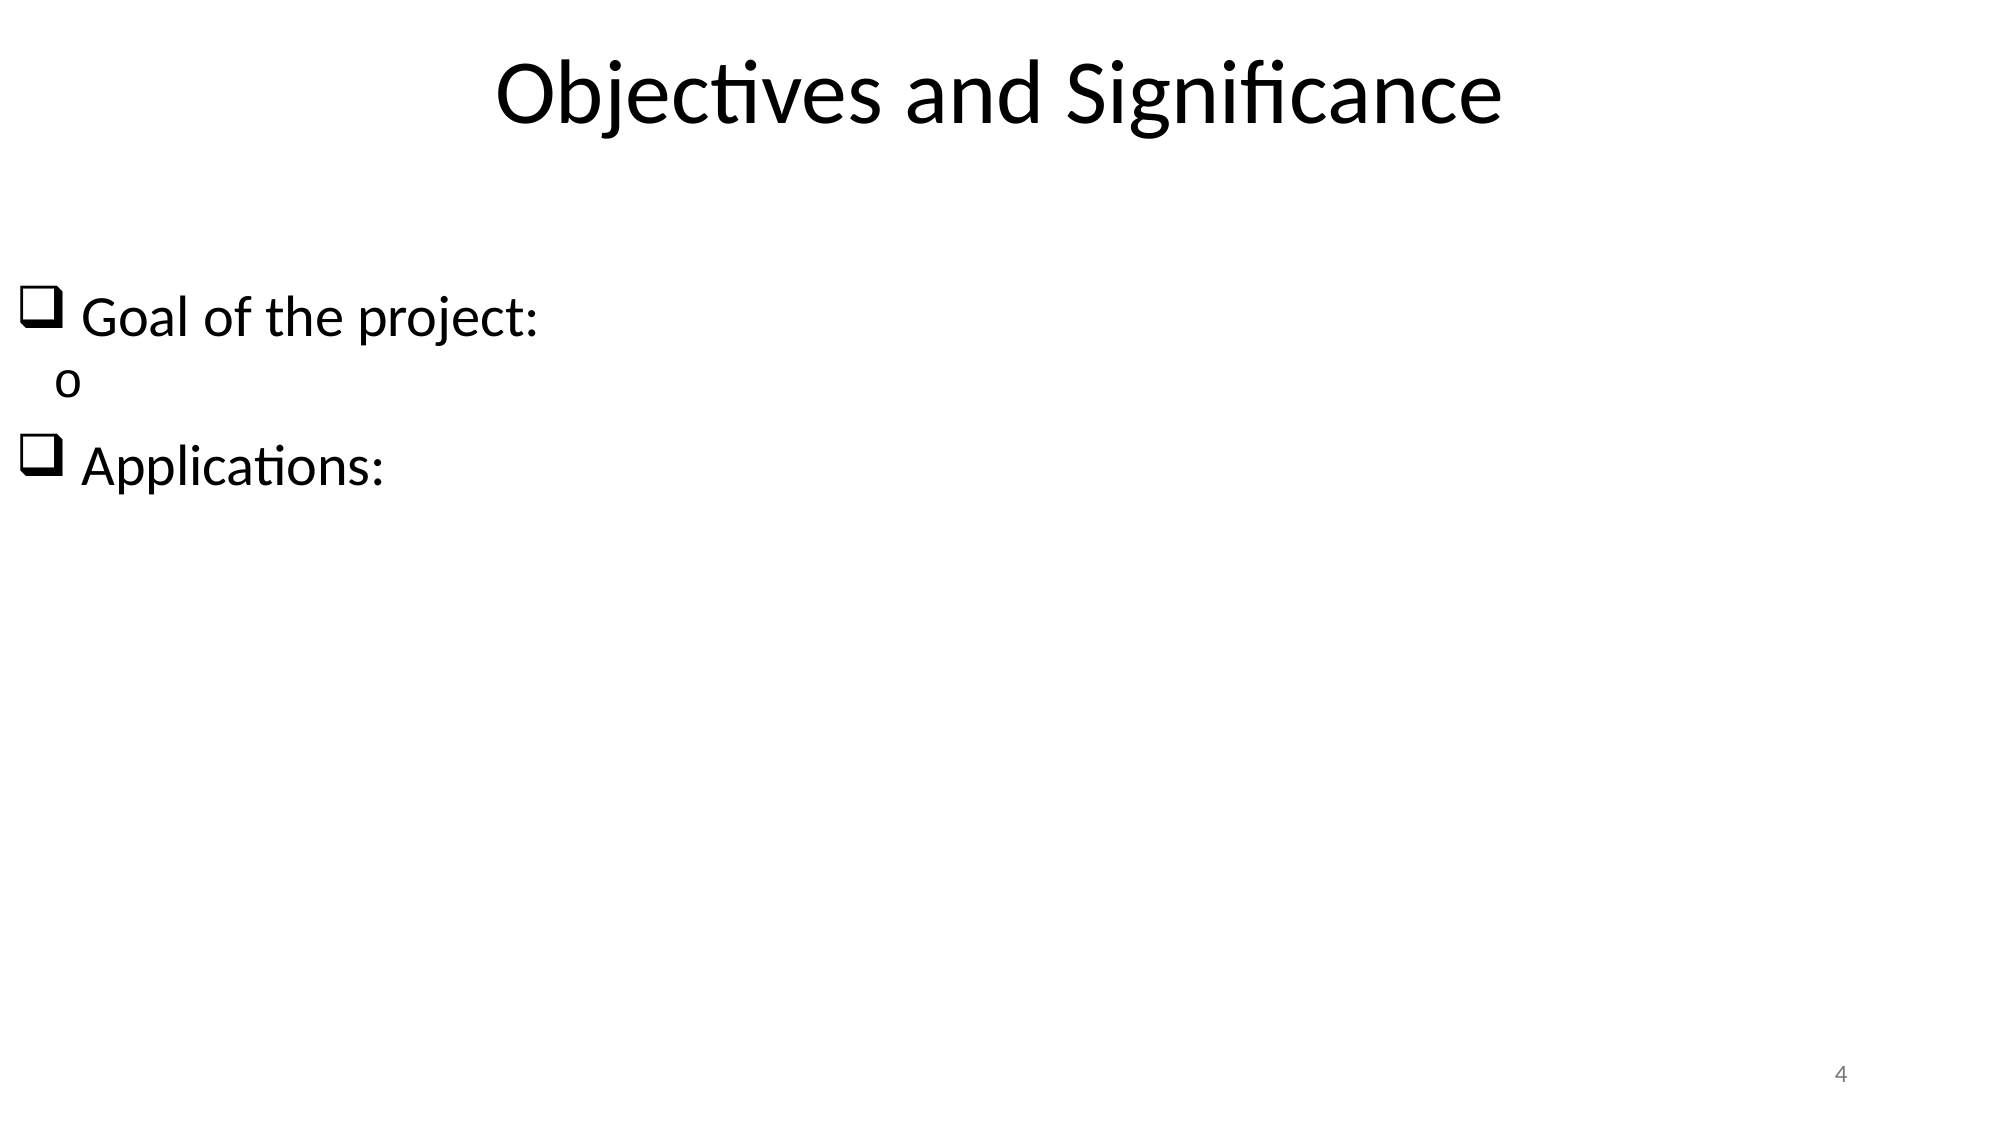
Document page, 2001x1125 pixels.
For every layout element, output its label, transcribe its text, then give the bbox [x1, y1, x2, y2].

title Objectives and Significance [0, 0, 2000, 188]
list Goal of the project: Applications: [0, 188, 2000, 1125]
slide_number 4 [1412, 1042, 1863, 1103]
